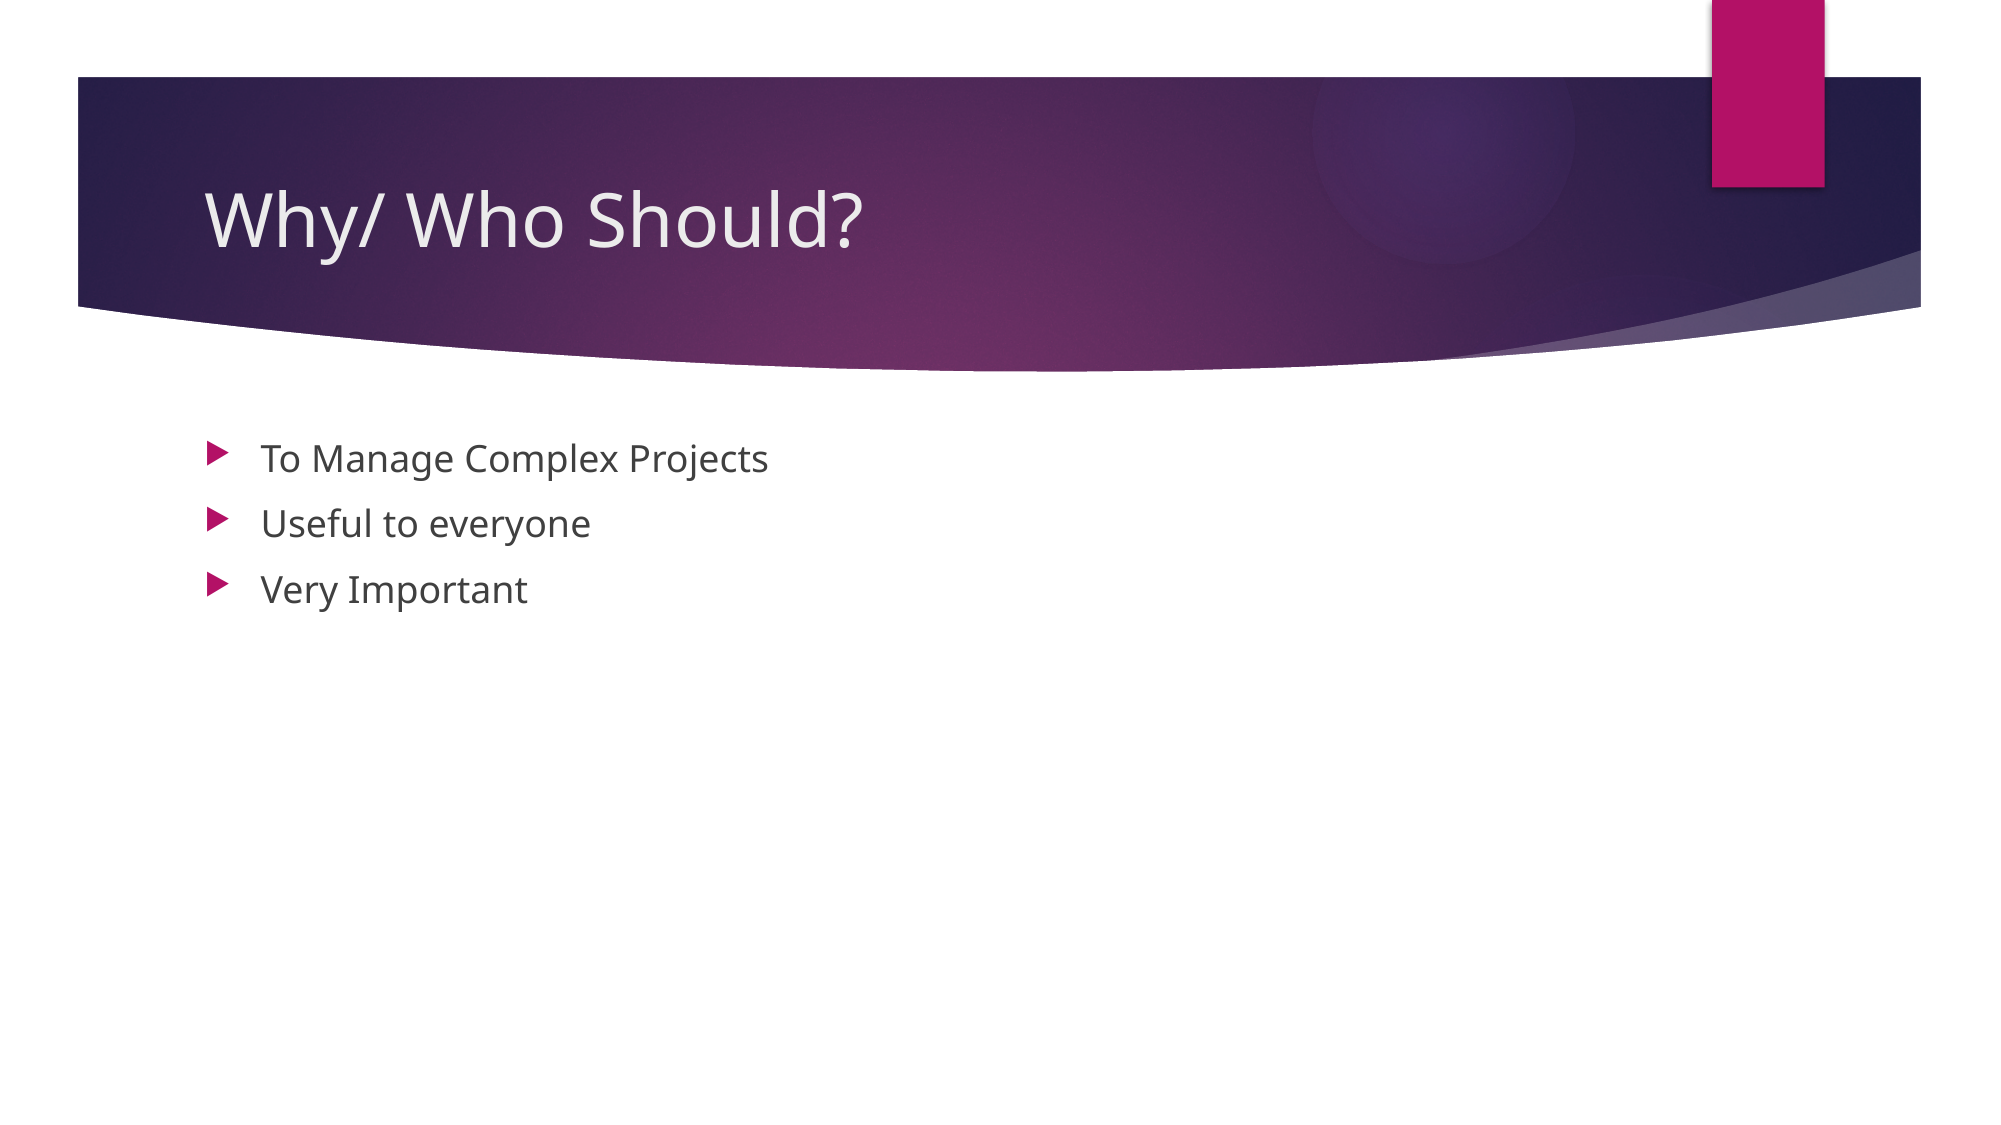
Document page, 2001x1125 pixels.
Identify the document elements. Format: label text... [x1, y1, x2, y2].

title Why/ Who Should? [189, 159, 1627, 276]
list To Manage Complex Projects Useful to everyone Very Important [189, 427, 1638, 988]
